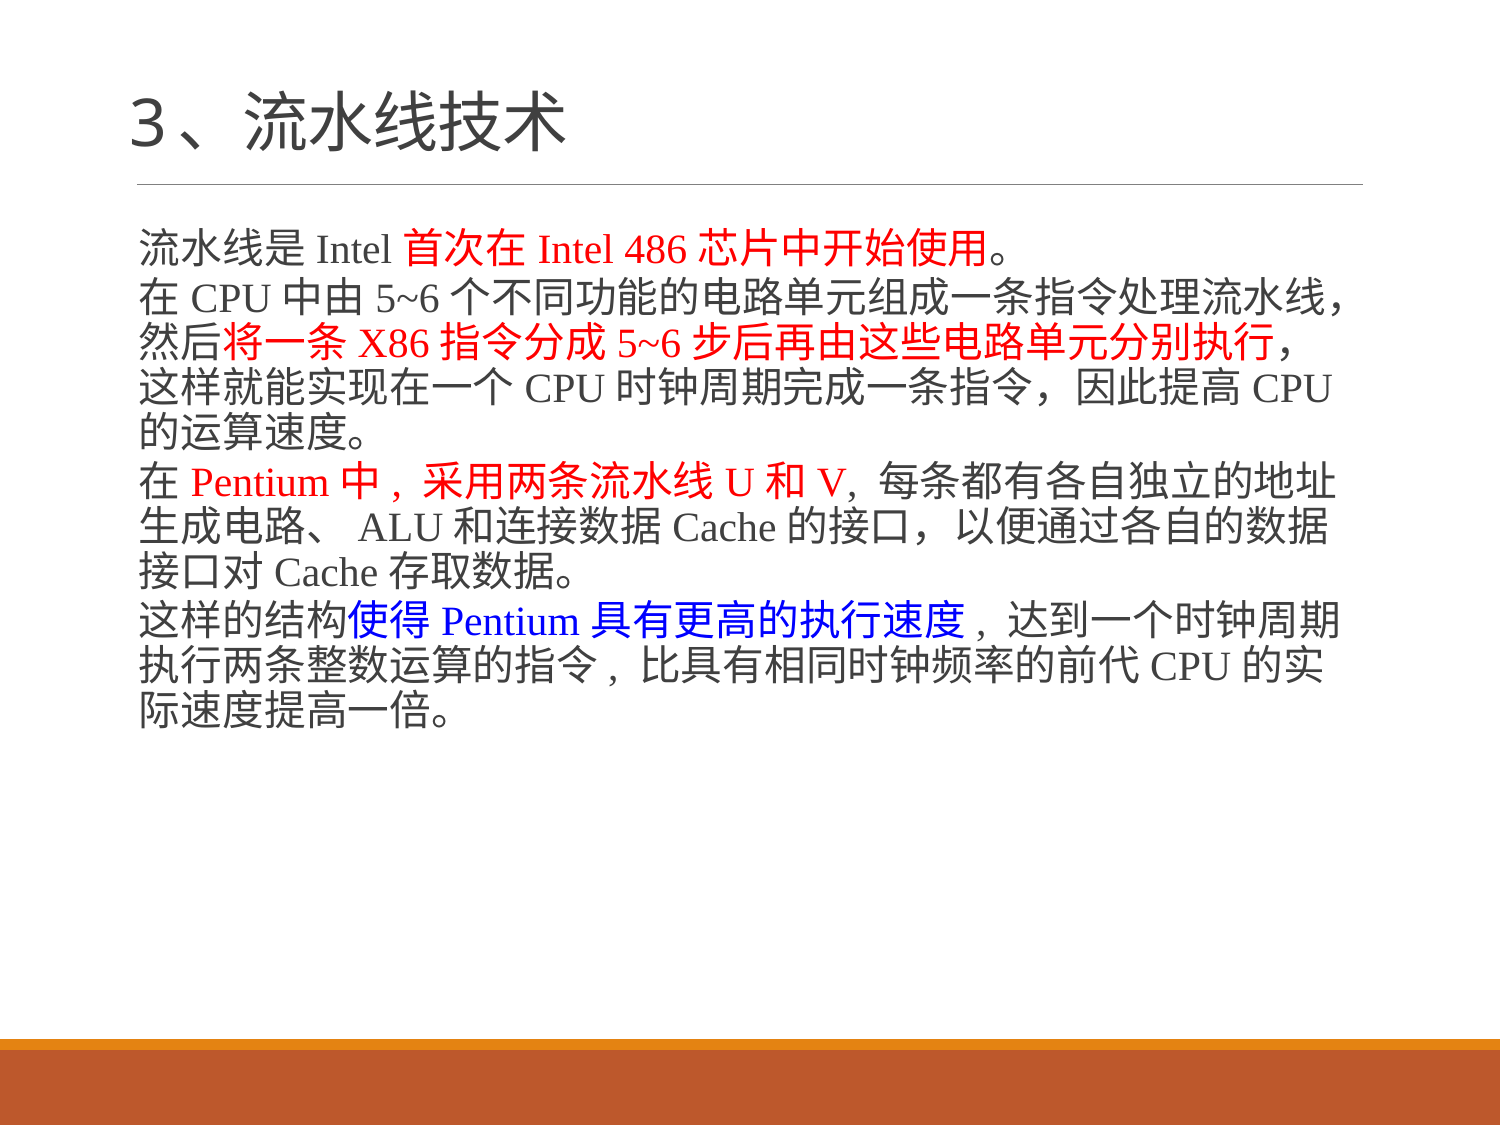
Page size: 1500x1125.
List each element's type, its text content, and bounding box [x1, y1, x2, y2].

list 流水线是Intel首次在Intel 486芯片中开始使用。 在CPU中由5~6个不同功能的电路单元组成一条指令处理流水线，然后将一条X86指令分成5~6步后再由这些电路单元分别执行，这样就能实现在一个CPU时钟周期完成一条指令，因此提高CPU的运算速度。 在Pentium中, 采用两条流水线U和V, 每条都有各自独立的地址生成电路、ALU和连接数据Cache的接口，以便通过各自的数据接口对Cache存取数据。 这样的结构使得Pentium具有更高的执行速度, 达到一个时钟周期执行两条整数运算的指令, 比具有相同时钟频率的前代CPU的实际速度提高一倍。 [123, 219, 1345, 831]
title 3、流水线技术 [114, 84, 1386, 168]
